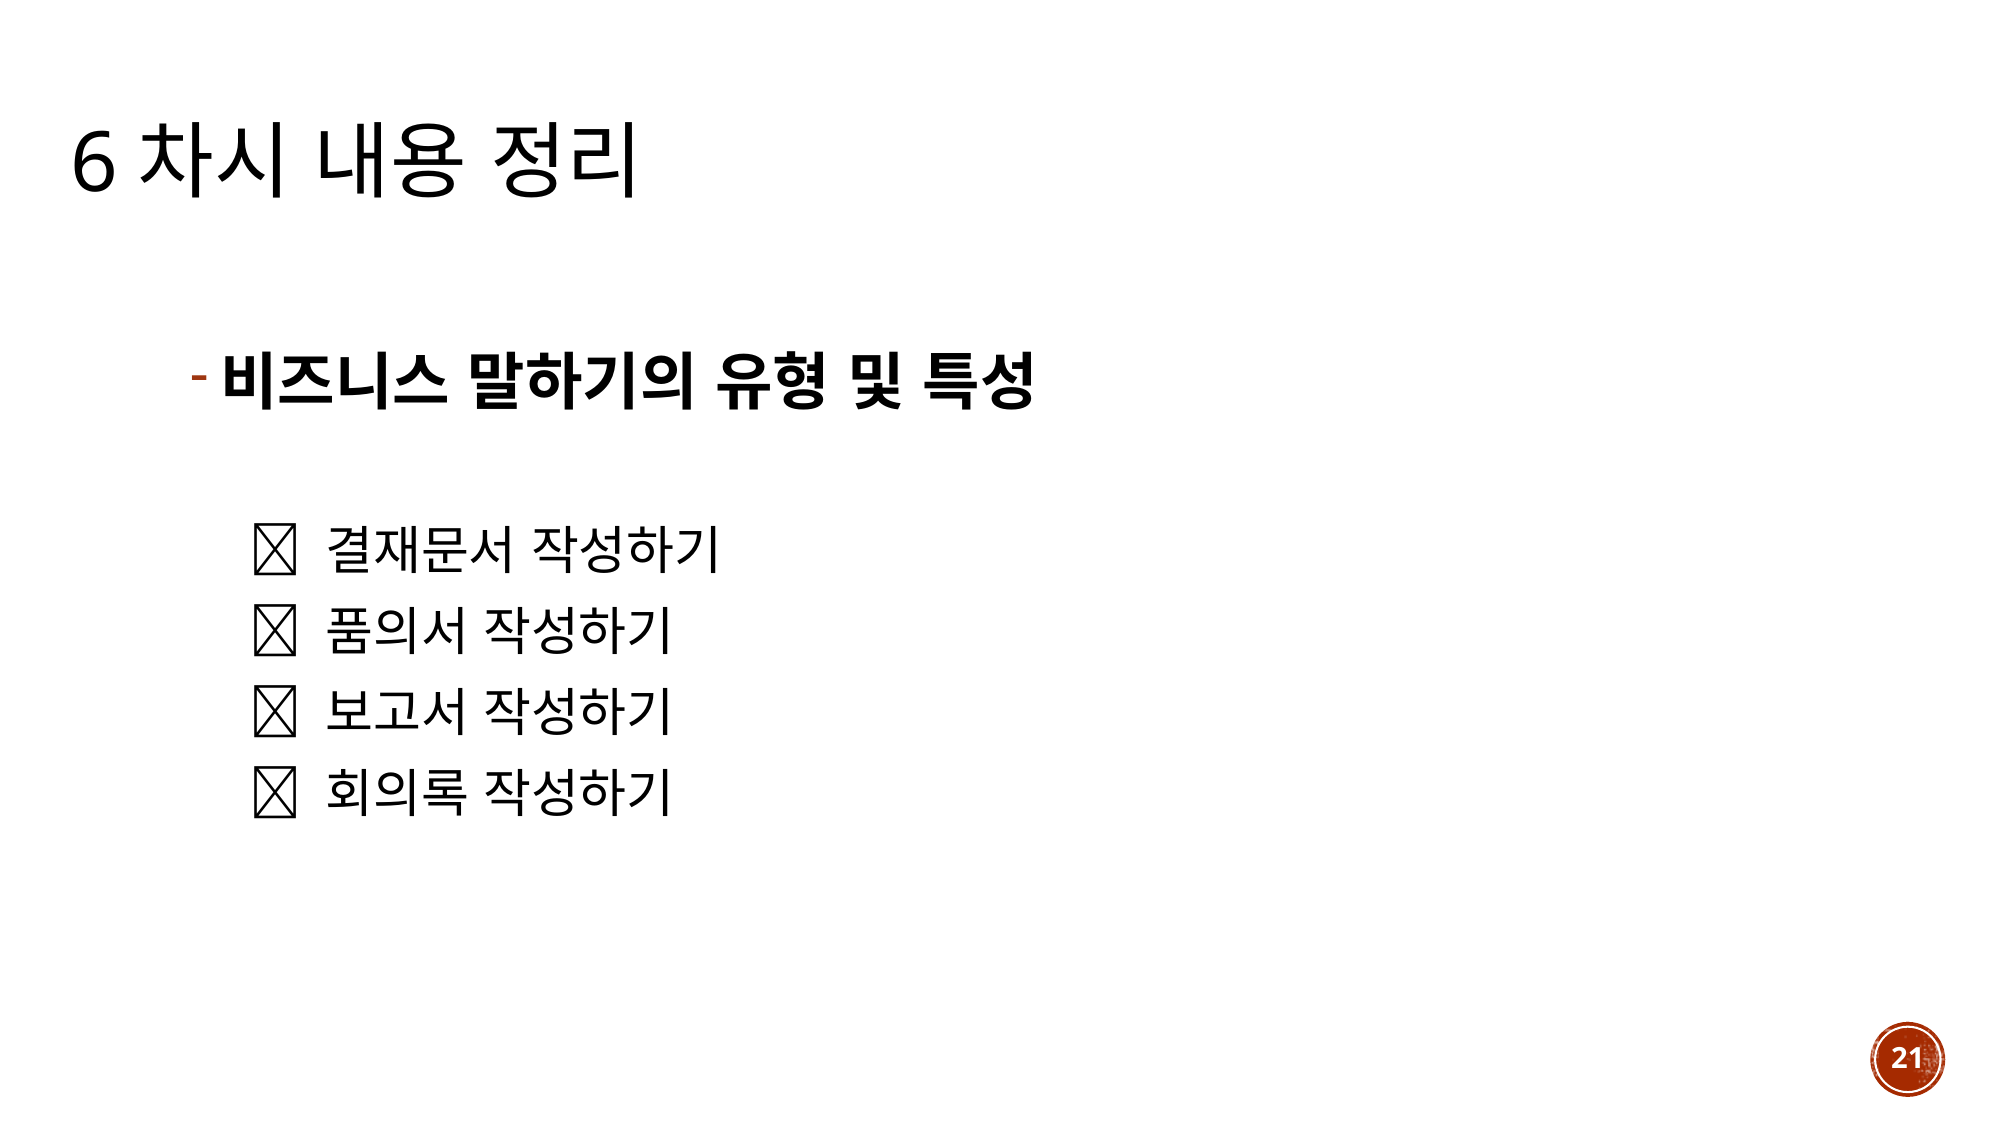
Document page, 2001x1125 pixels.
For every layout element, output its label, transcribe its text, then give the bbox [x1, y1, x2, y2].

list 비즈니스 말하기의 유형 및 특성  결재문서 작성하기  품의서 작성하기  보고서 작성하기  회의록 작성하기 [175, 343, 1826, 1008]
slide_number 21 [1855, 1028, 1961, 1089]
title 6차시 내용 정리 [55, 79, 1961, 250]
